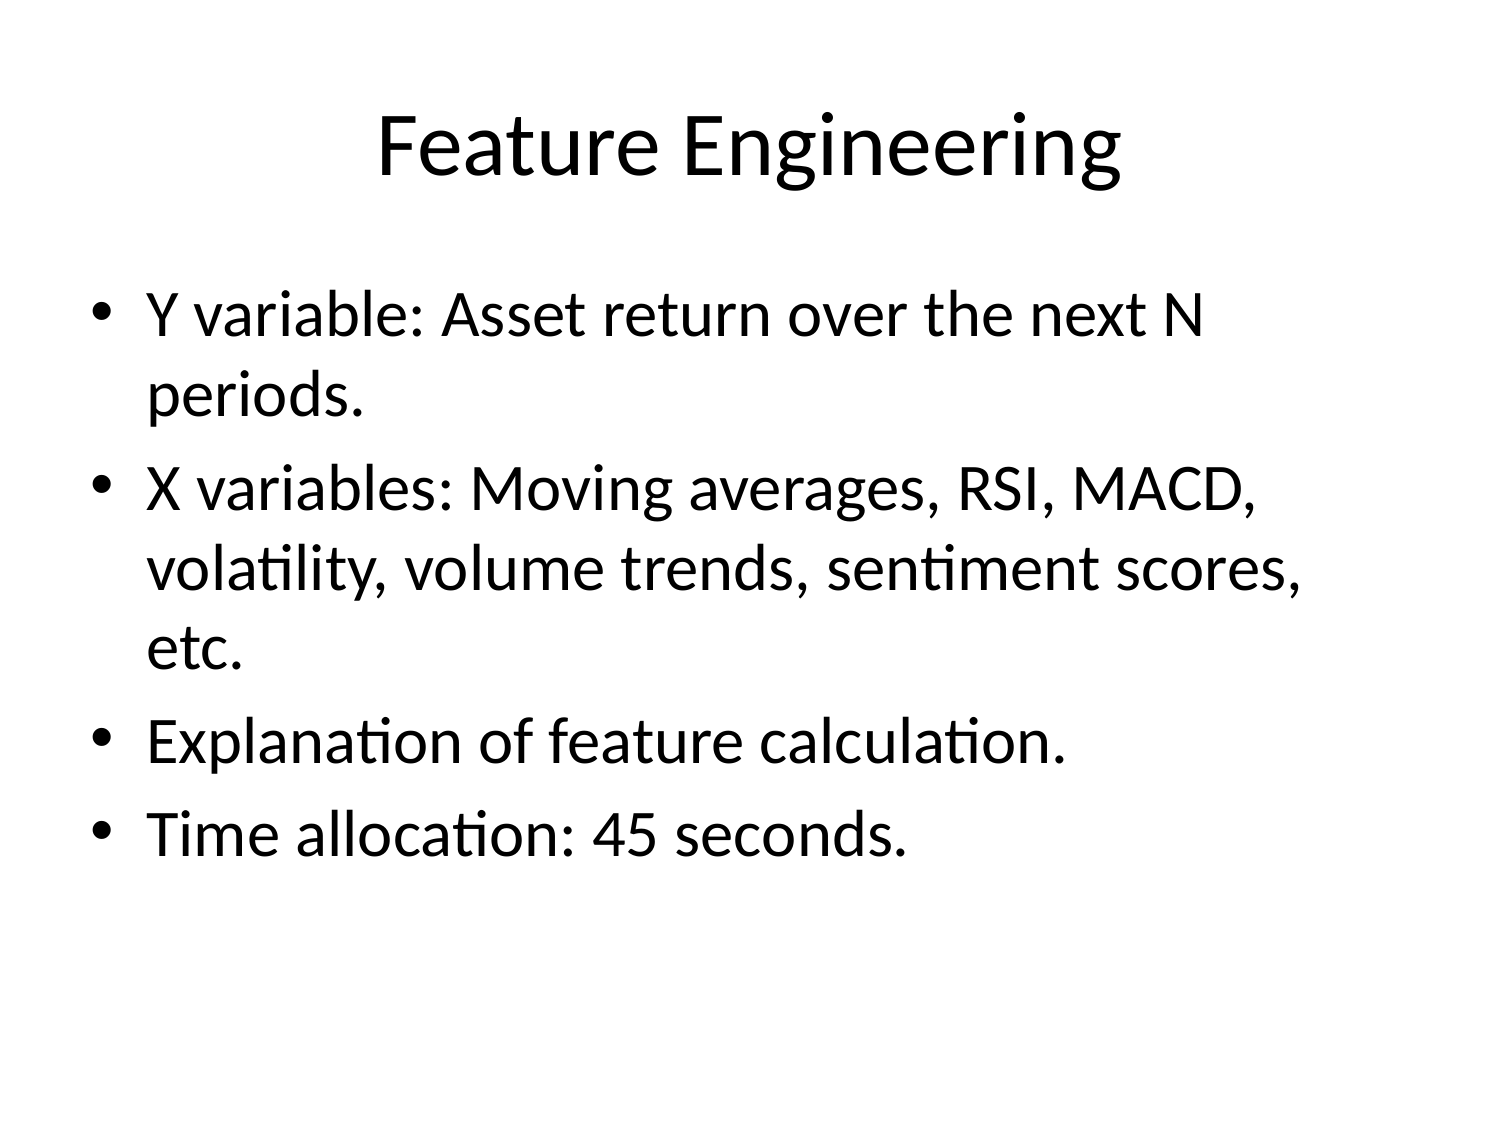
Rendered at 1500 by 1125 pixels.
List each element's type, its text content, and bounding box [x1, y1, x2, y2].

title Feature Engineering [75, 45, 1425, 233]
list Y variable: Asset return over the next N periods. X variables: Moving averages, RSI, MACD, volatility, volume trends, sentiment scores, etc. Explanation of feature calculation. Time allocation: 45 seconds. [75, 262, 1425, 1005]
